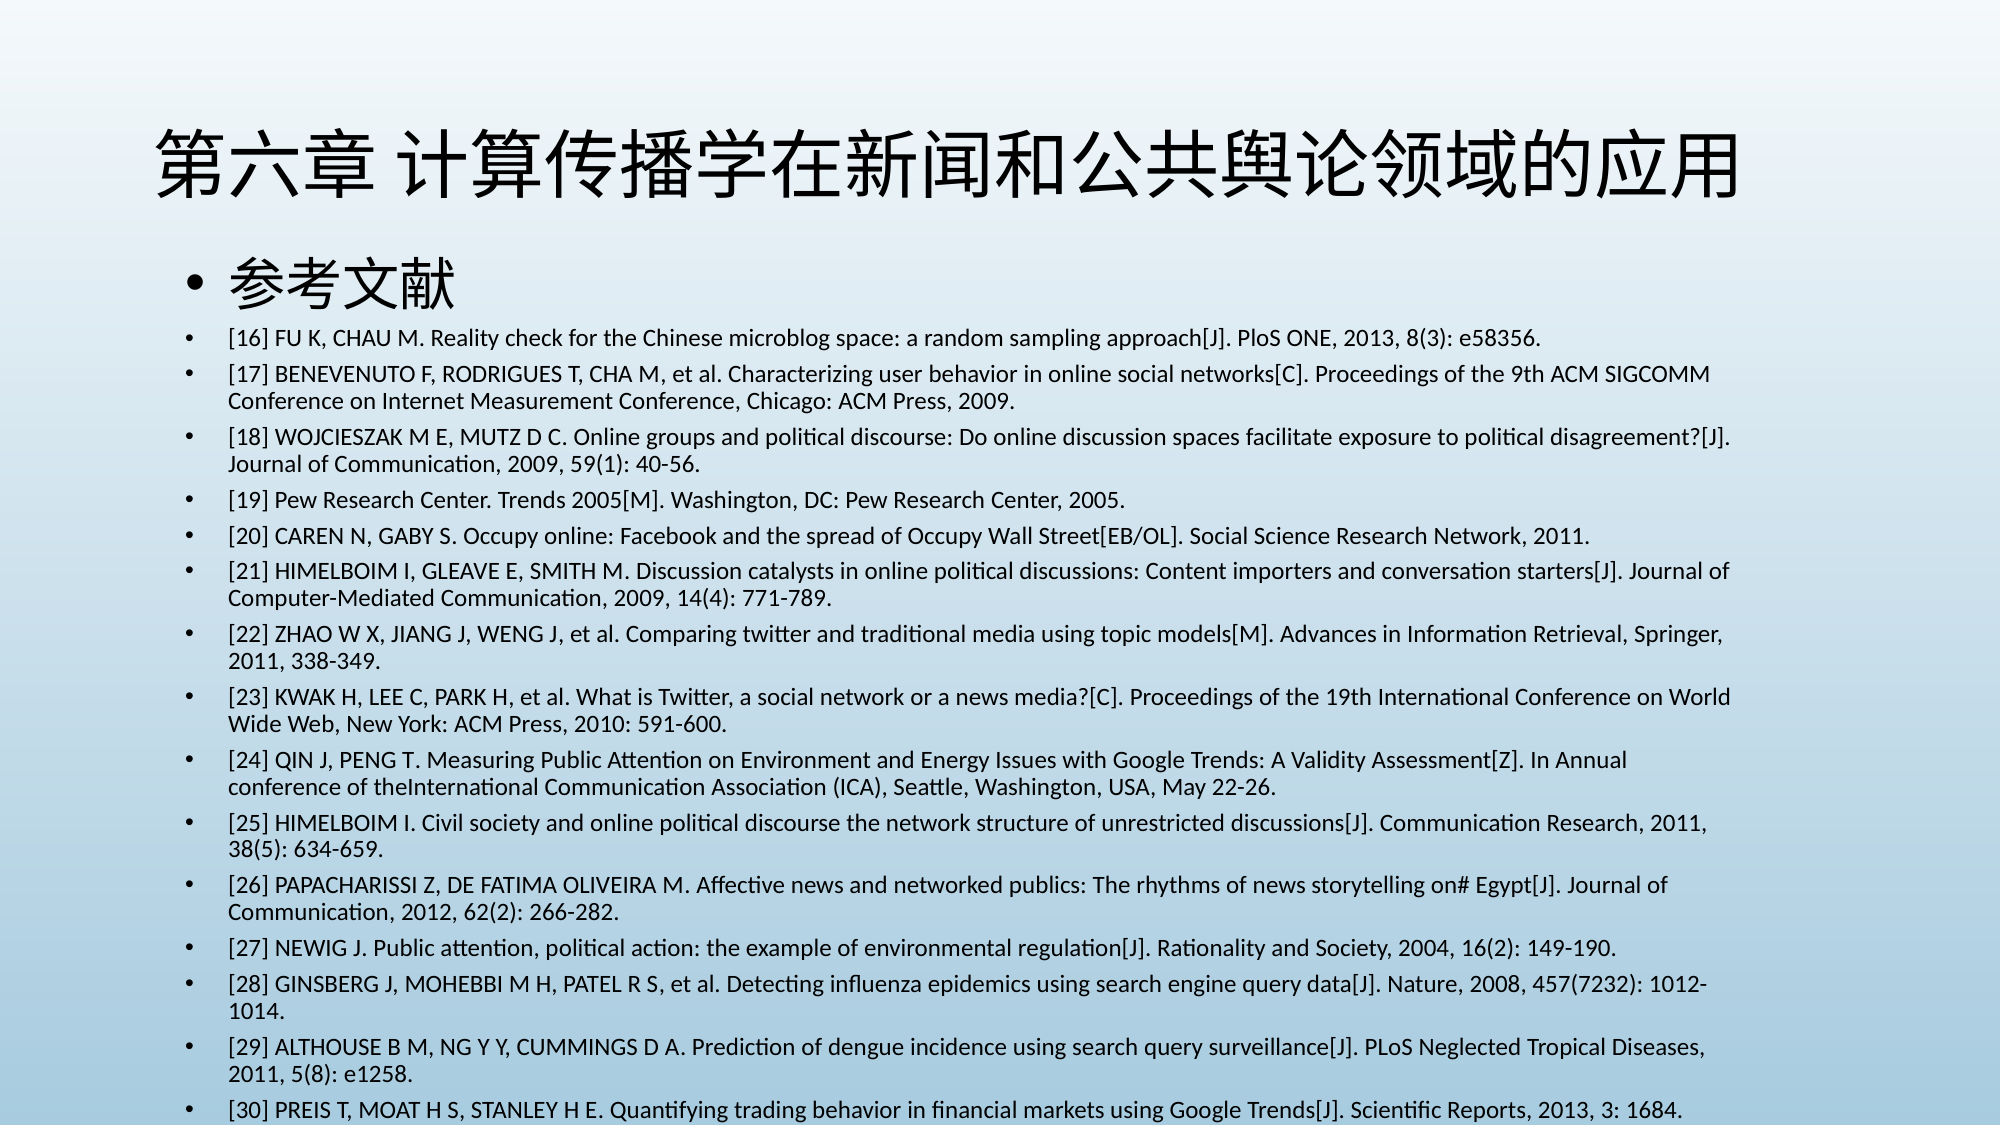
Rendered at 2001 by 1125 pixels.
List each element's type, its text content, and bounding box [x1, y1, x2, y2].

list 参考文献 [16] Fu K, Chau M. Reality check for the Chinese microblog space: a random sampling approach[J]. PloS ONE, 2013, 8(3): e58356. [17] Benevenuto F, Rodrigues T, Cha M, et al. Characterizing user behavior in online social networks[C]. Proceedings of the 9th ACM SIGCOMM Conference on Internet Measurement Conference, Chicago: ACM Press, 2009. [18] Wojcieszak M E, Mutz D C. Online groups and political discourse: Do online discussion spaces facilitate exposure to political disagreement?[J]. Journal of Communication, 2009, 59(1): 40-56. [19] Pew Research Center. Trends 2005[M]. Washington, DC: Pew Research Center, 2005. [20] Caren N, Gaby S. Occupy online: Facebook and the spread of Occupy Wall Street[EB/OL]. Social Science Research Network, 2011. [21] Himelboim I, Gleave E, Smith M. Discussion catalysts in online political discussions: Content importers and conversation starters[J]. Journal of Computer-Mediated Communication, 2009, 14(4): 771-789. [22] Zhao W X, Jiang J, Weng J, et al. Comparing twitter and traditional media using topic models[M]. Advances in Information Retrieval, Springer, 2011, 338-349. [23] Kwak H, Lee C, Park H, et al. What is Twitter, a social network or a news media?[C]. Proceedings of the 19th International Conference on World Wide Web, New York: ACM Press, 2010: 591-600. [24] Qin J, Peng T. Measuring Public Attention on Environment and Energy Issues with Google Trends: A Validity Assessment[Z]. In Annual conference of theInternational Communication Association (ICA), Seattle, Washington, USA, May 22-26. [25] Himelboim I. Civil society and online political discourse the network structure of unrestricted discussions[J]. Communication Research, 2011, 38(5): 634-659. [26] Papacharissi Z, de Fatima Oliveira M. Affective news and networked publics: The rhythms of news storytelling on# Egypt[J]. Journal of Communication, 2012, 62(2): 266-282. [27] Newig J. Public attention, political action: the example of environmental regulation[J]. Rationality and Society, 2004, 16(2): 149-190. [28] Ginsberg J, Mohebbi M H, Patel R S, et al. Detecting influenza epidemics using search engine query data[J]. Nature, 2008, 457(7232): 1012-1014. [29] Althouse B M, Ng Y Y, Cummings D A. Prediction of dengue incidence using search query surveillance[J]. PLoS Neglected Tropical Diseases, 2011, 5(8): e1258. [30] Preis T, Moat H S, Stanley H E. Quantifying trading behavior in financial markets using Google Trends[J]. Scientific Reports, 2013, 3: 1684. [170, 240, 1750, 1125]
title 第六章 计算传播学在新闻和公共舆论领域的应用 [137, 59, 1863, 278]
